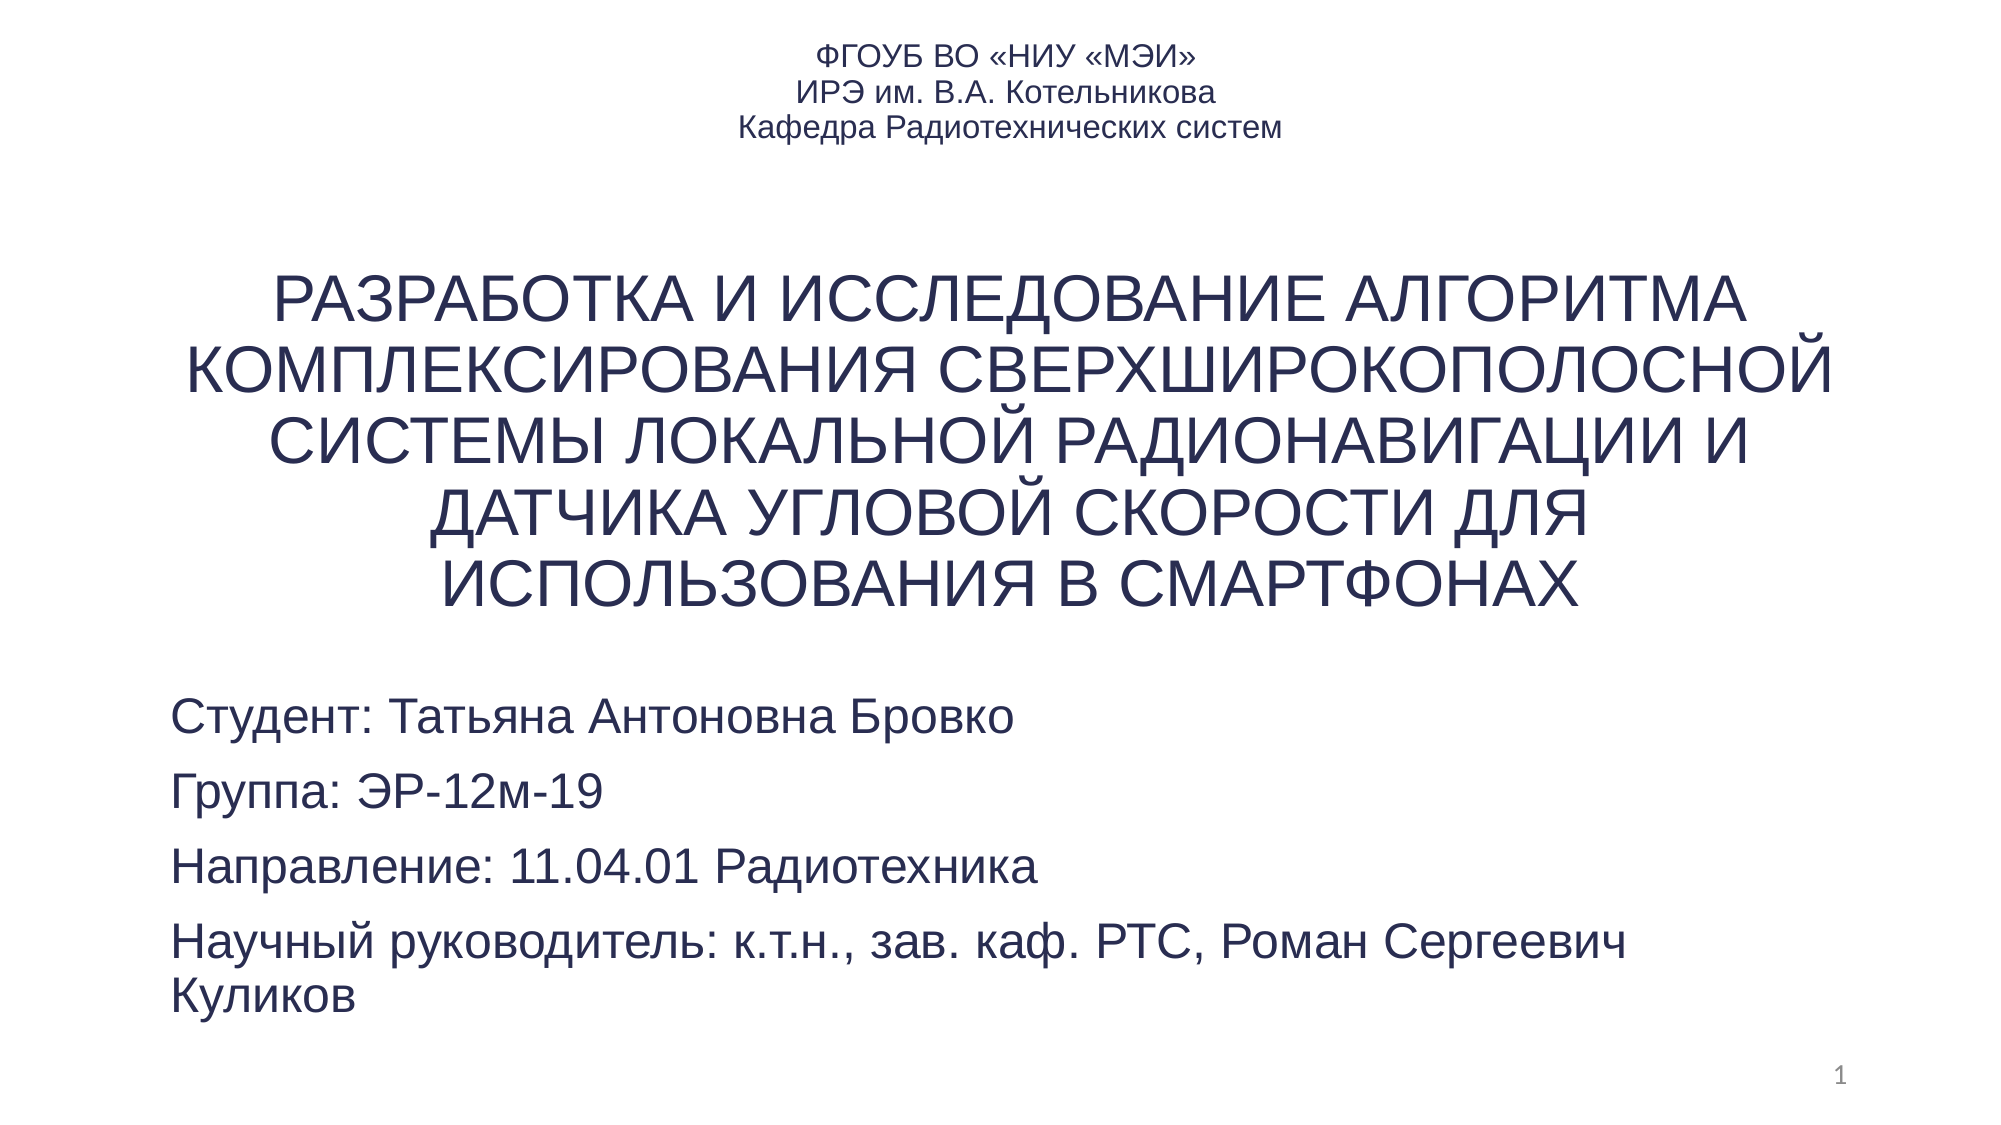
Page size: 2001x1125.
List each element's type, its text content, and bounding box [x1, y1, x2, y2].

subtitle Студент: Татьяна Антоновна Бровко Группа: ЭР-12м-19 Направление: 11.04.01 Радиотехника Научный руководитель: к.т.н., зав. каф. РТС, Роман Сергеевич Куликов [155, 602, 1845, 1050]
slide_number 1 [1412, 1042, 1863, 1103]
title ФГОУБ ВО «НИУ «МЭИ» ИРЭ им. В.А. Котельникова Кафедра Радиотехнических систем РАЗРАБОТКА И ИССЛЕДОВАНИЕ АЛГОРИТМА КОМПЛЕКСИРОВАНИЯ СВЕРХШИРОКОПОЛОСНОЙ СИСТЕМЫ ЛОКАЛЬНОЙ РАДИОНАВИГАЦИИ И ДАТЧИКА УГЛОВОЙ СКОРОСТИ ДЛЯ ИСПОЛЬЗОВАНИЯ В СМАРТФОНАХ [155, 24, 1867, 629]
